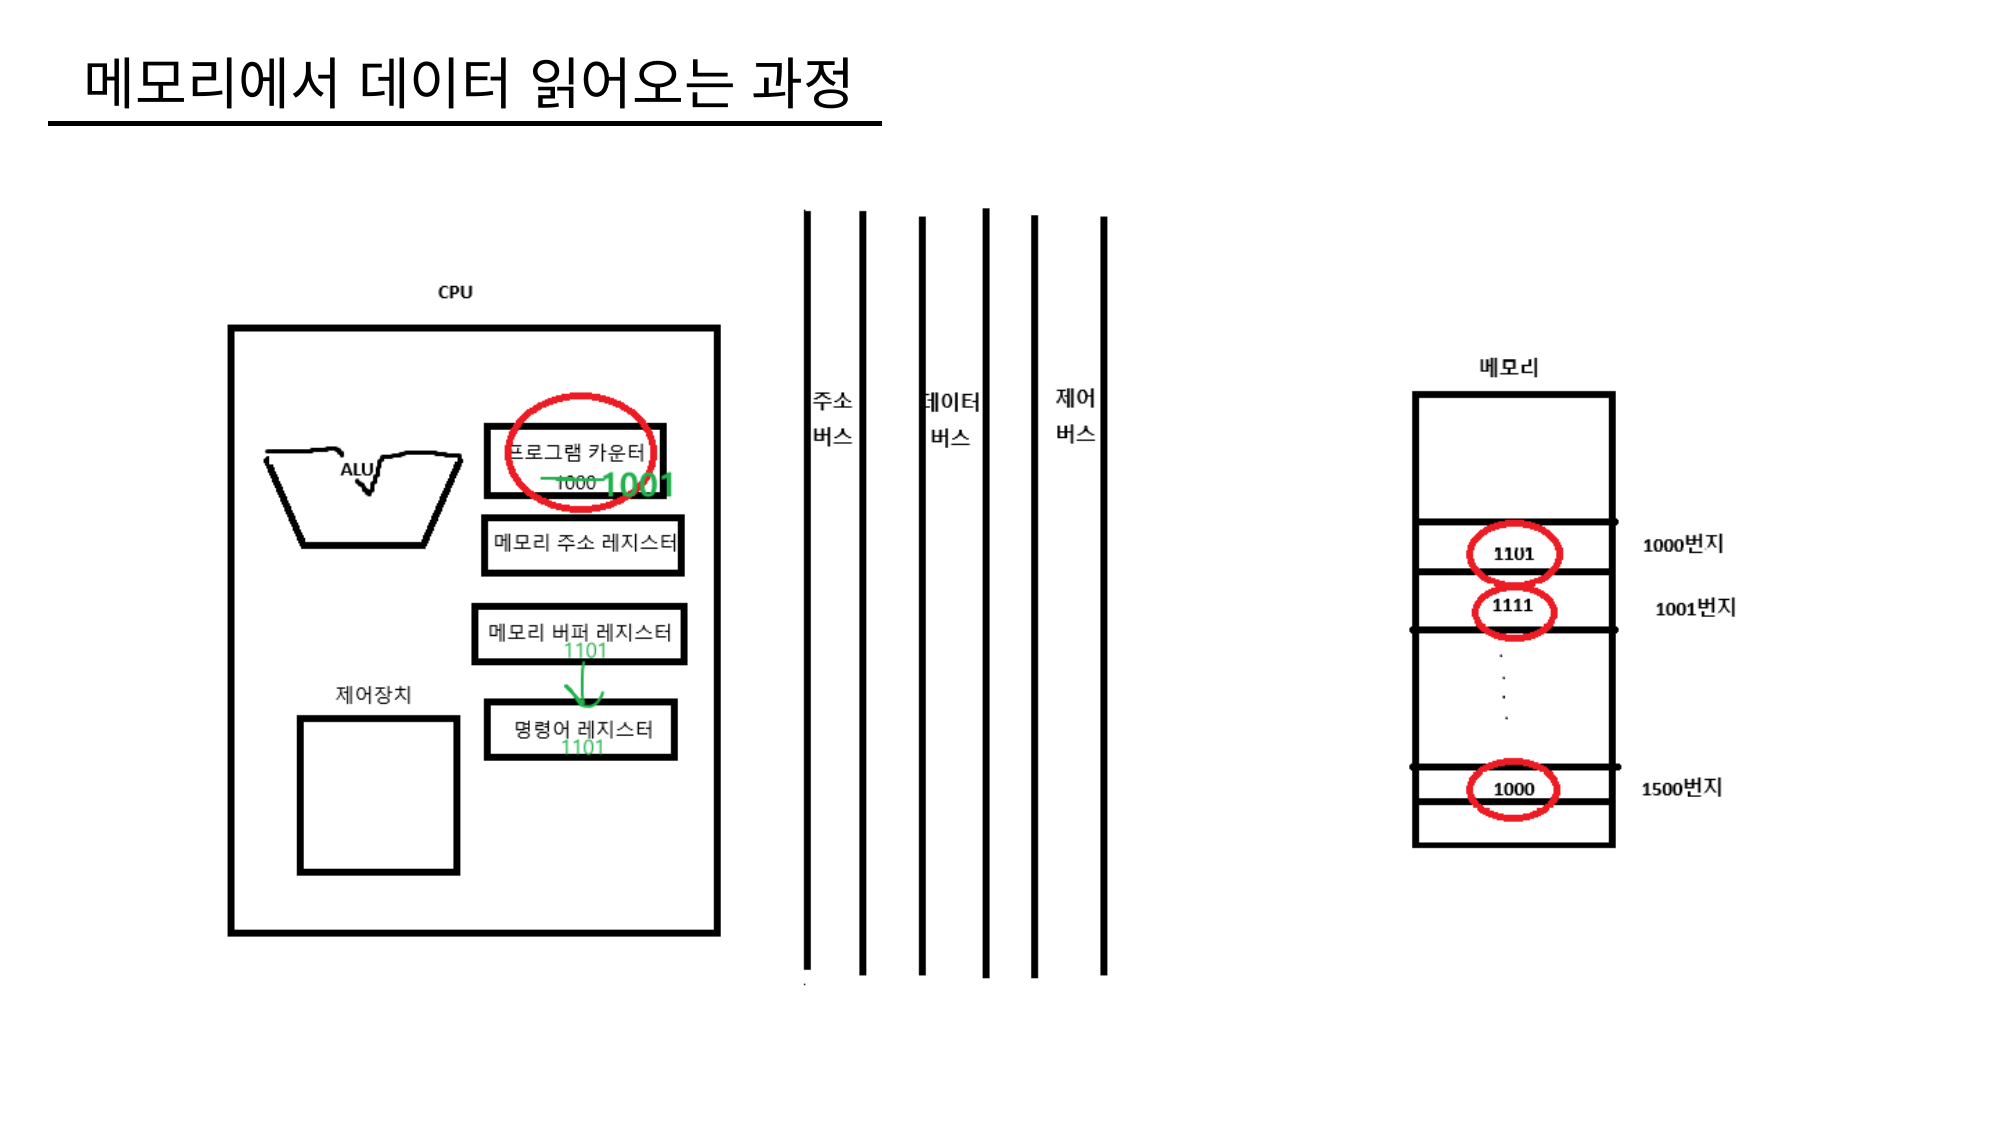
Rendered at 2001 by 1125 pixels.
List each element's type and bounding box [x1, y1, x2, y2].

picture [207, 195, 1749, 1050]
text_box [47, 40, 963, 124]
